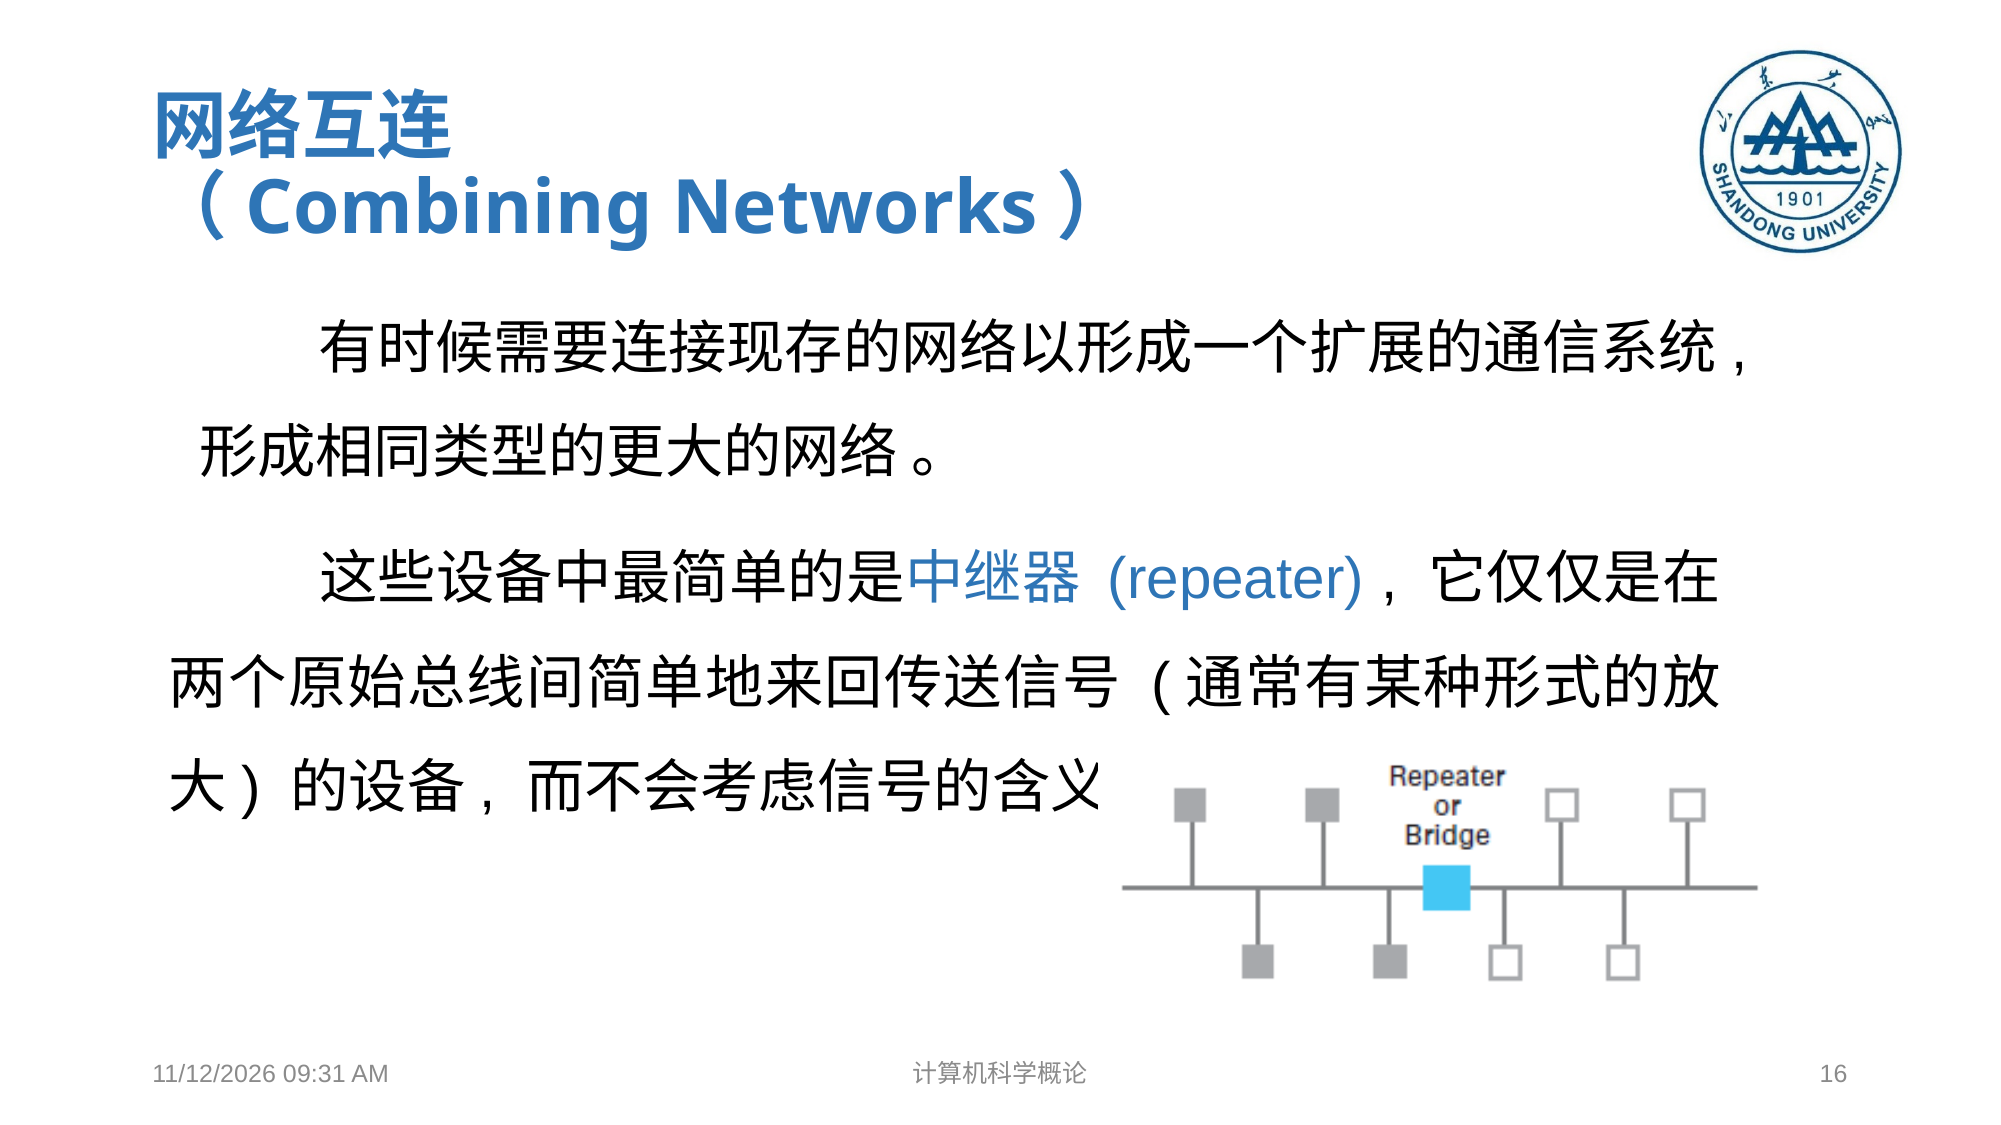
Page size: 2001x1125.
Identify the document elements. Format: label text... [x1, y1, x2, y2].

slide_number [137, 1042, 588, 1103]
footer 计算机科学概论 [662, 1042, 1338, 1103]
slide_number 16 [1412, 1042, 1863, 1103]
list 有时候需要连接现存的网络以形成一个扩展的通信系统, 形成相同类型的更大的网络 。 这些设备中最简单的是中继器 (repeater) , 它仅仅是在两个原始总线间简单地来回传送信号 (通常有某种形式的放大) 的设备, 而不会考虑信号的含义。 [154, 267, 1736, 943]
picture [1689, 30, 1922, 263]
picture [1098, 748, 1817, 1054]
title 网络互连 （Combining Networks） [137, 59, 1863, 278]
